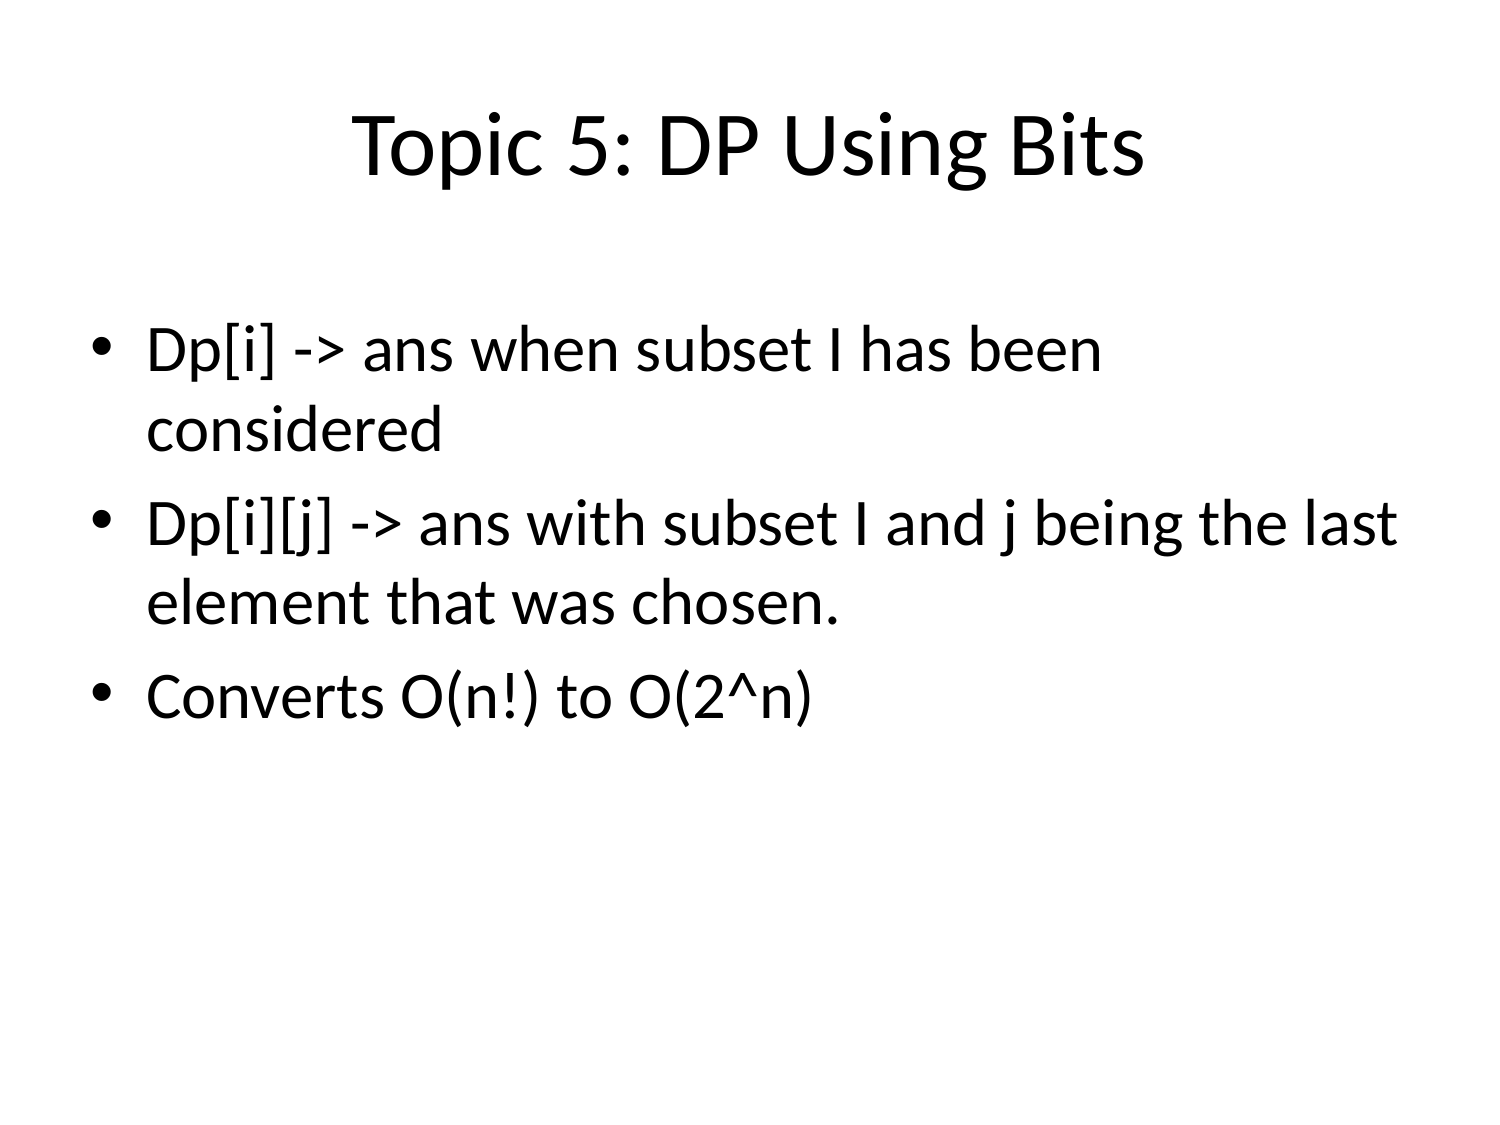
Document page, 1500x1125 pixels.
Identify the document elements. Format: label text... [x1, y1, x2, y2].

title Topic 5: DP Using Bits [75, 45, 1425, 233]
list Dp[i] -> ans when subset I has been considered Dp[i][j] -> ans with subset I and j being the last element that was chosen. Converts O(n!) to O(2^n) [75, 297, 1425, 1040]
